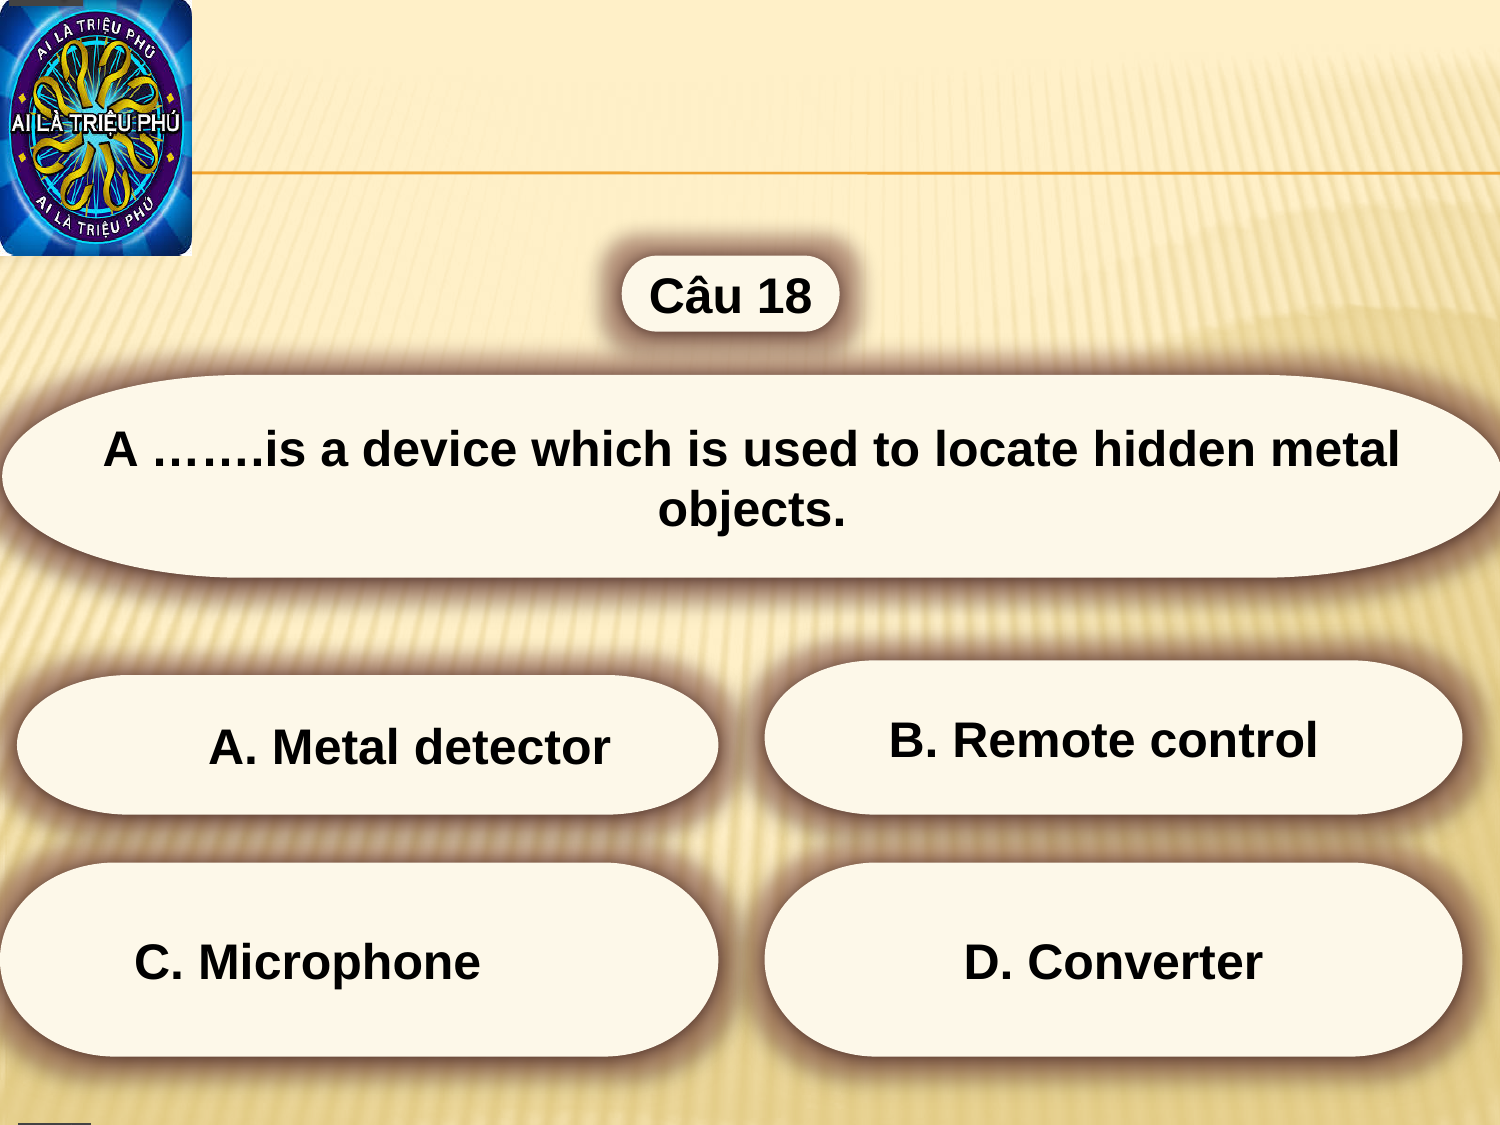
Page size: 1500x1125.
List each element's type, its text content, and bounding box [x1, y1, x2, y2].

picture [16, 1121, 93, 1125]
picture [0, 0, 193, 256]
text_box C. Microphone [0, 860, 721, 1059]
text_box D. Converter [762, 860, 1465, 1059]
text_box A. Metal detector [14, 672, 721, 817]
text_box B. Remote control [762, 658, 1465, 817]
text_box Câu 18 [619, 253, 842, 334]
text_box A …….is a device which is used to locate hidden metal objects. [0, 372, 1500, 580]
